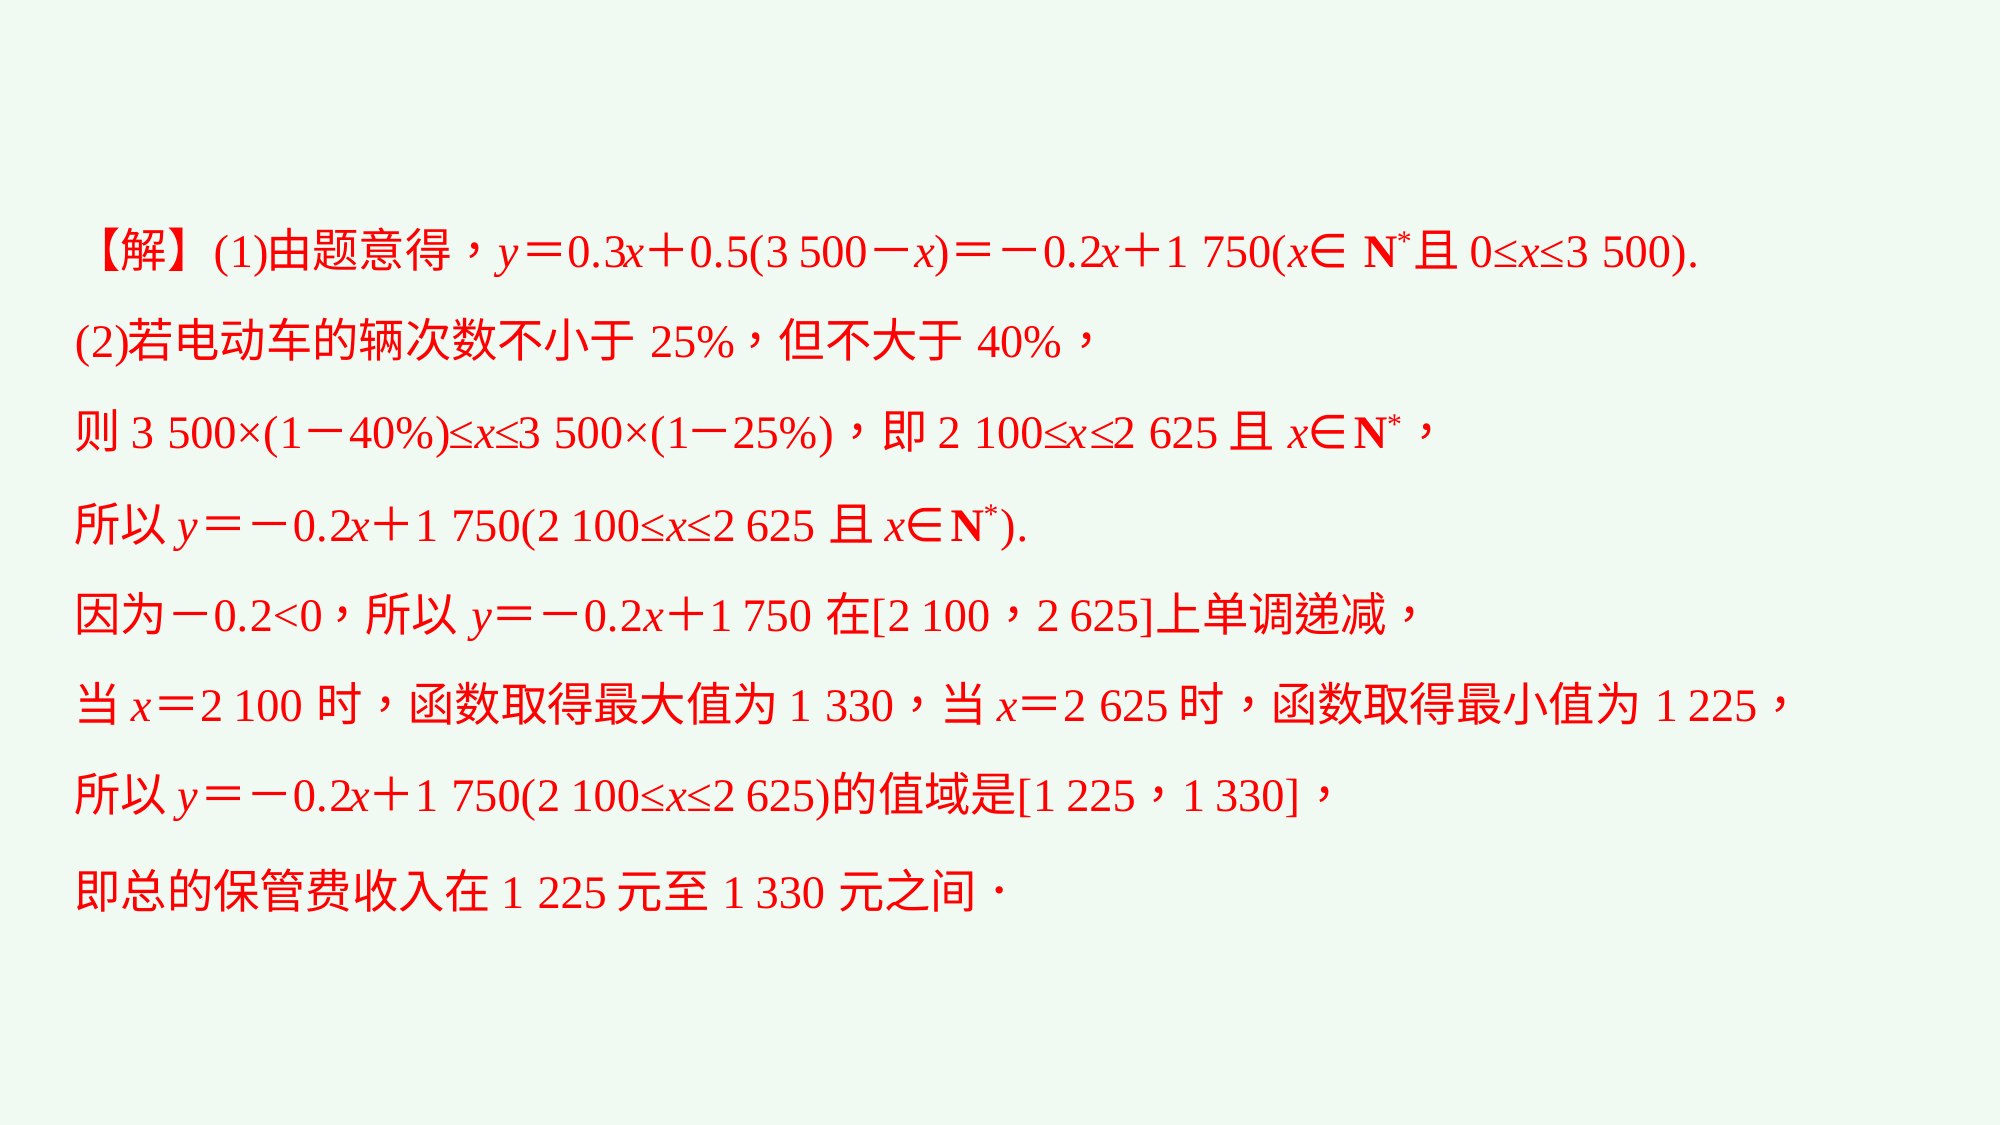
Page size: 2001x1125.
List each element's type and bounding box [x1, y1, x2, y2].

text_box [74, 221, 1907, 928]
